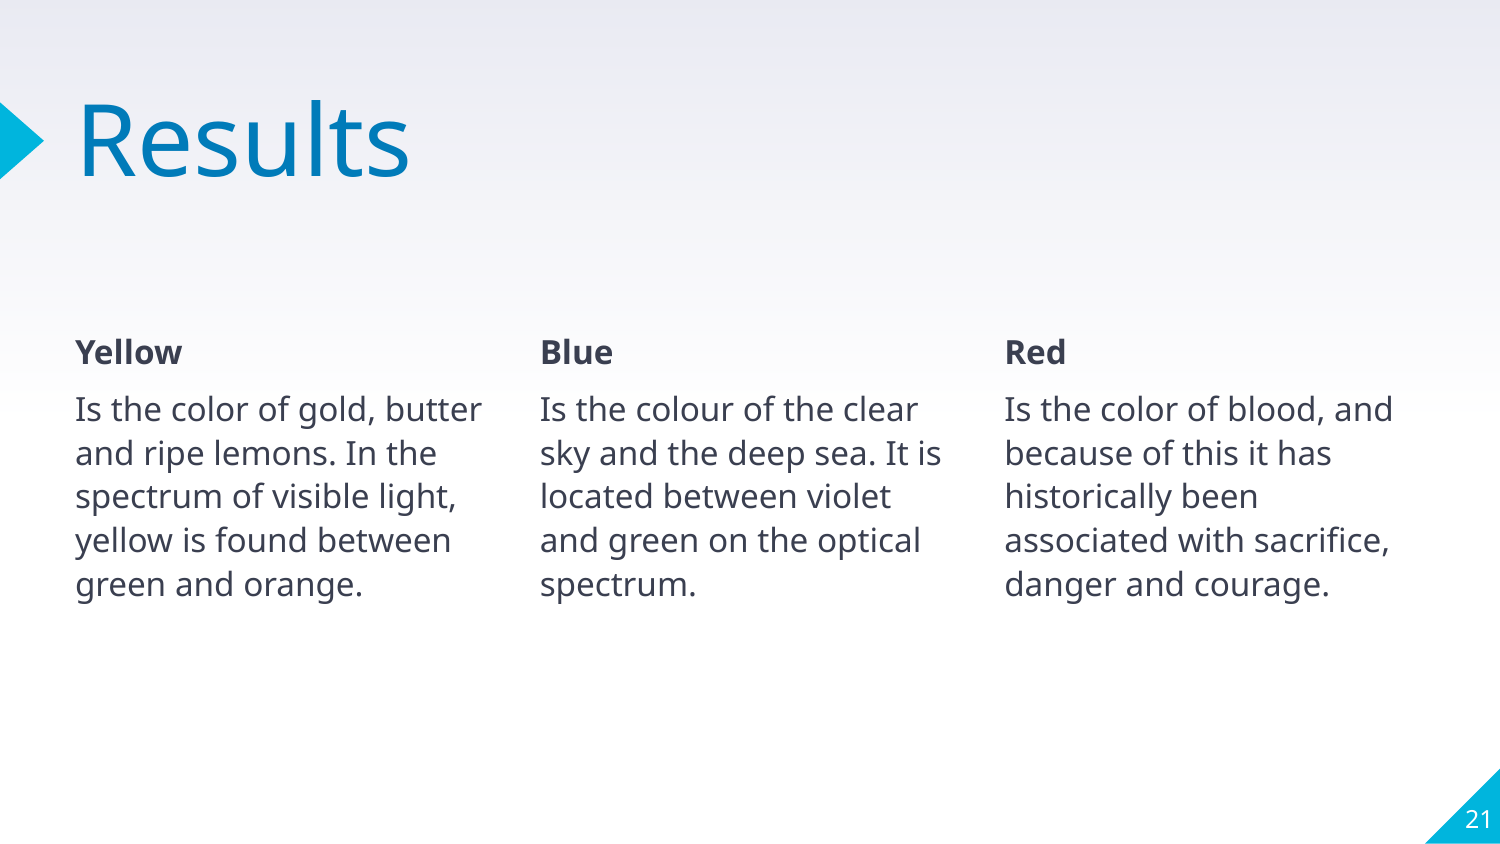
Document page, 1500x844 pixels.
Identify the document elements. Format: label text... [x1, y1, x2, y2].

title Results [75, 99, 1001, 277]
slide_number ‹#› [1418, 760, 1494, 838]
list Red Is the color of blood, and because of this it has historically been associated with sacrifice, danger and courage. [1004, 327, 1425, 767]
list Blue Is the colour of the clear sky and the deep sea. It is located between violet and green on the optical spectrum. [539, 327, 961, 767]
list Yellow Is the color of gold, butter and ripe lemons. In the spectrum of visible light, yellow is found between green and orange. [75, 327, 496, 767]
